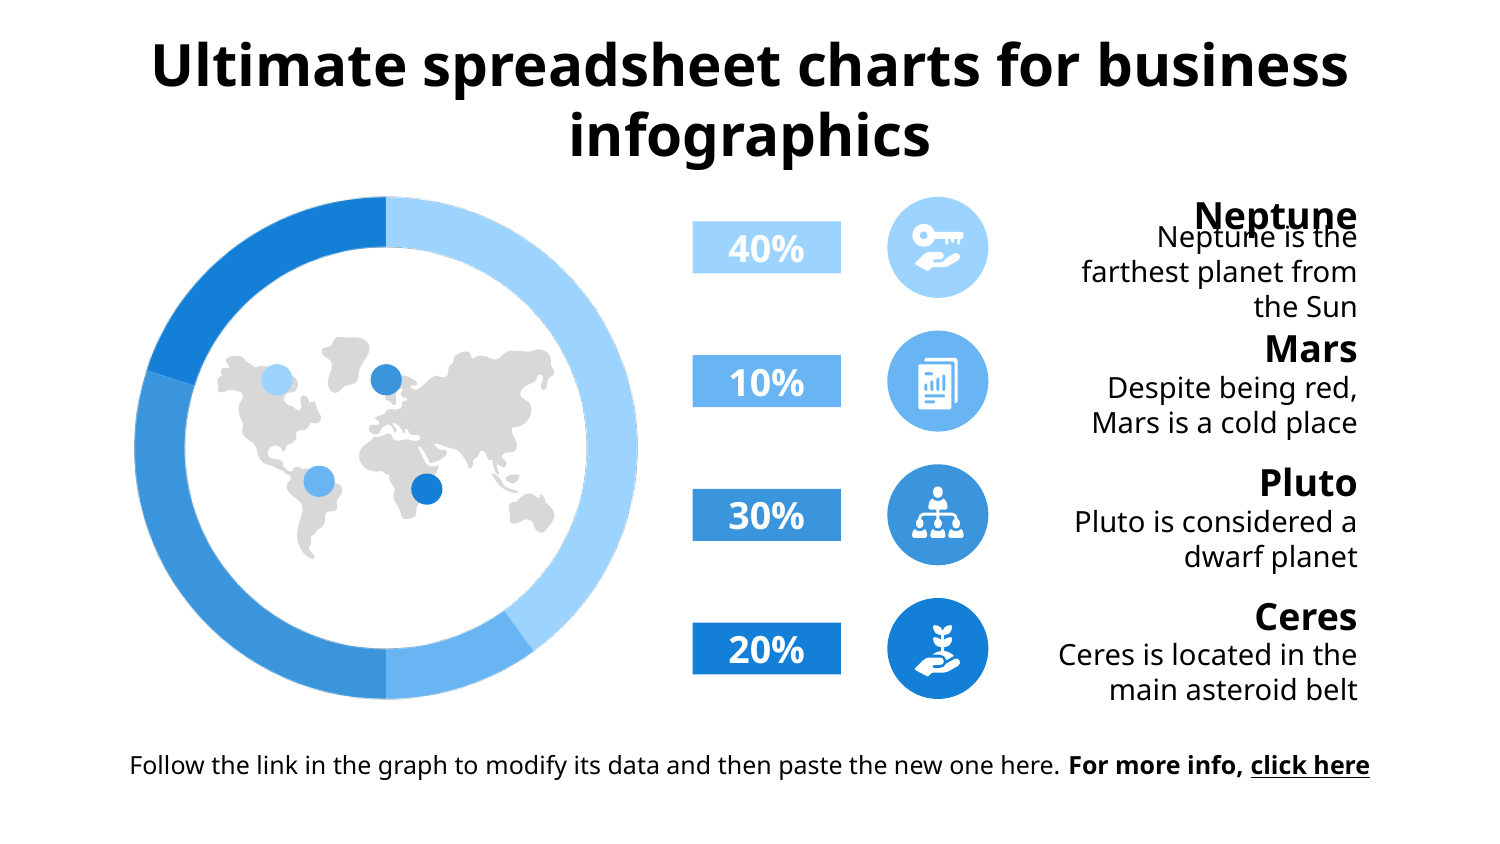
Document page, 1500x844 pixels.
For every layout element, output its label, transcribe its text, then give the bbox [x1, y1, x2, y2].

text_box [692, 458, 1374, 571]
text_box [216, 336, 556, 560]
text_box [917, 357, 958, 410]
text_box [692, 592, 1374, 705]
title Ultimate spreadsheet charts for business infographics [75, 67, 1425, 129]
text_box Follow the link in the graph to modify its data and then paste the new one here. For more info, click here [74, 736, 1425, 797]
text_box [692, 325, 1374, 438]
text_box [912, 223, 964, 272]
picture [126, 168, 646, 728]
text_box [914, 624, 961, 677]
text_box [911, 486, 964, 539]
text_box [692, 191, 1374, 304]
